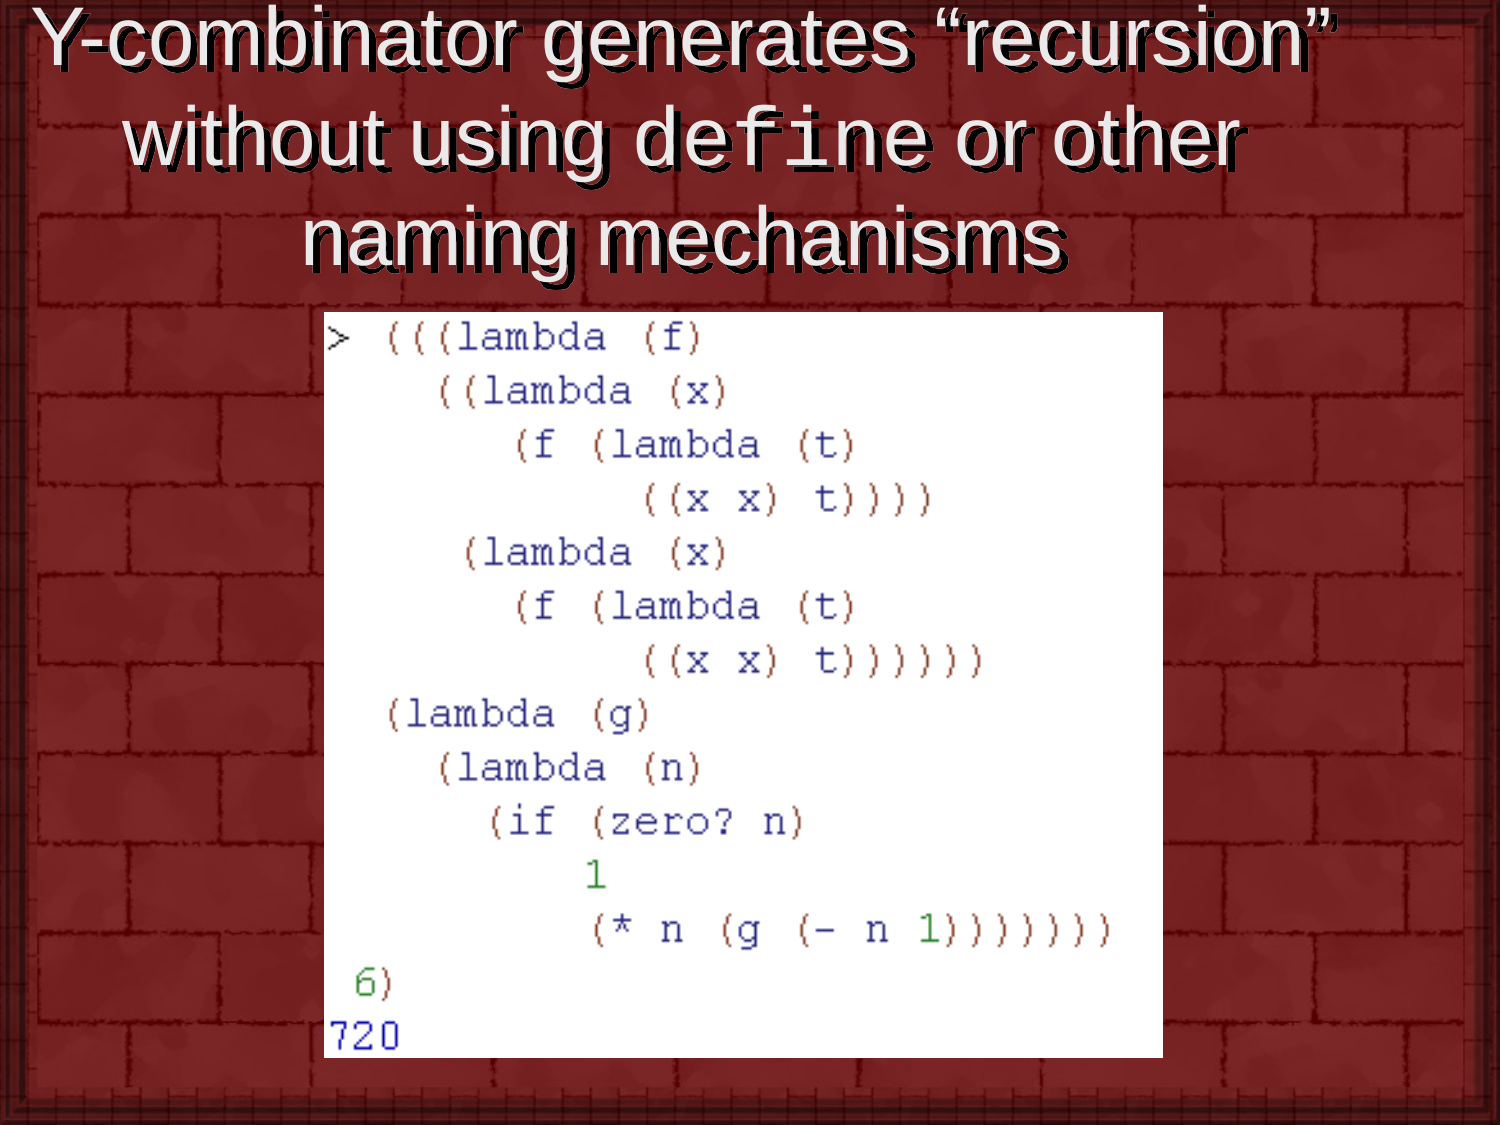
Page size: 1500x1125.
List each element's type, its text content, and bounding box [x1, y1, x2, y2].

picture [0, 0, 1500, 1125]
title Y-combinator generates “recursion” without using define or other naming mechanisms [0, 91, 1365, 174]
